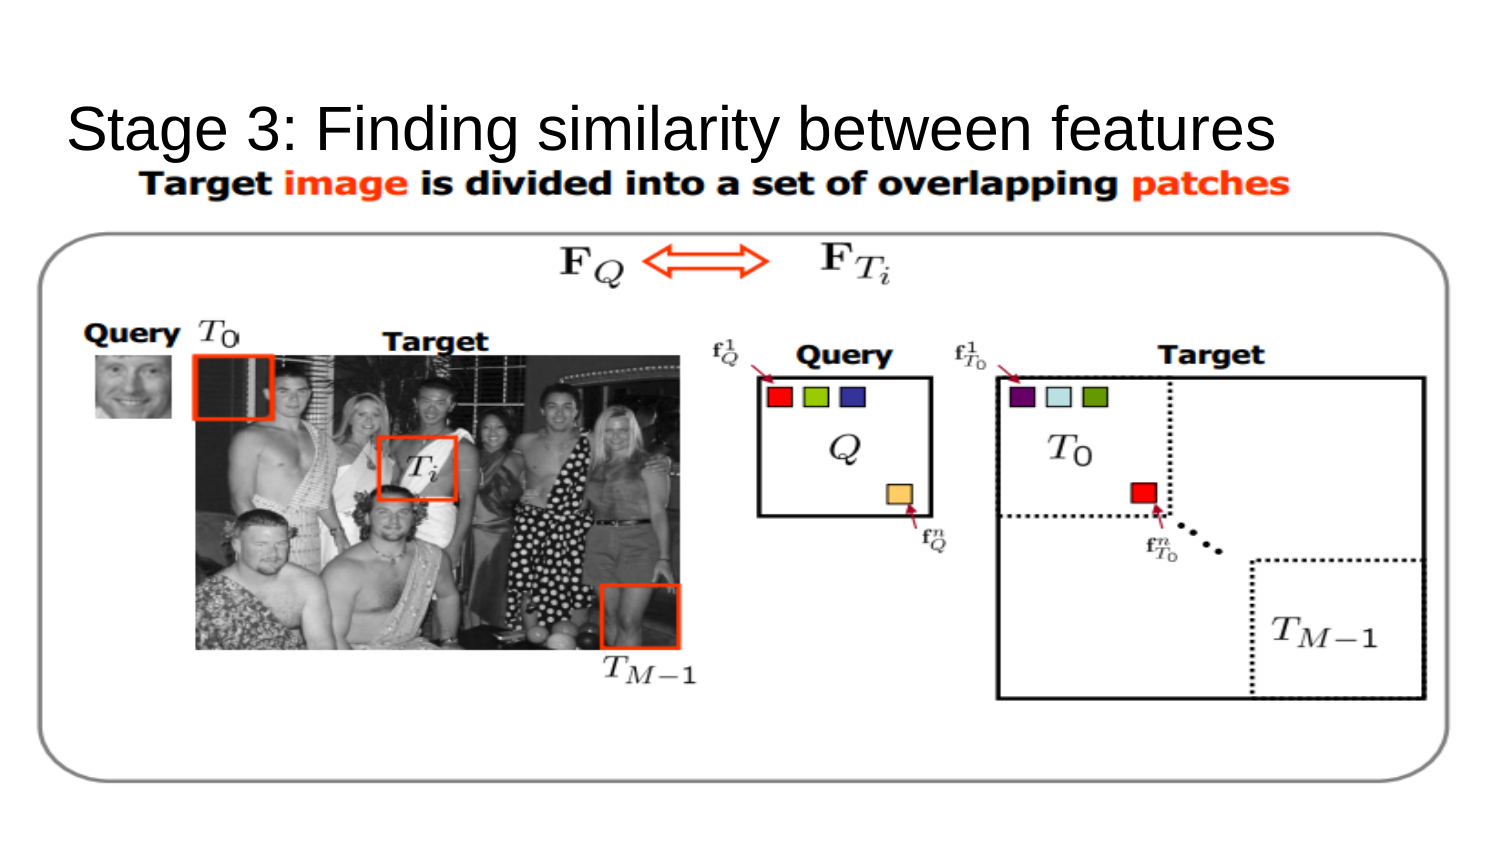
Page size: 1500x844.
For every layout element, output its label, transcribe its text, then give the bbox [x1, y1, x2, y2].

title Stage 3: Finding similarity between features [51, 72, 1449, 165]
picture [29, 166, 1462, 789]
